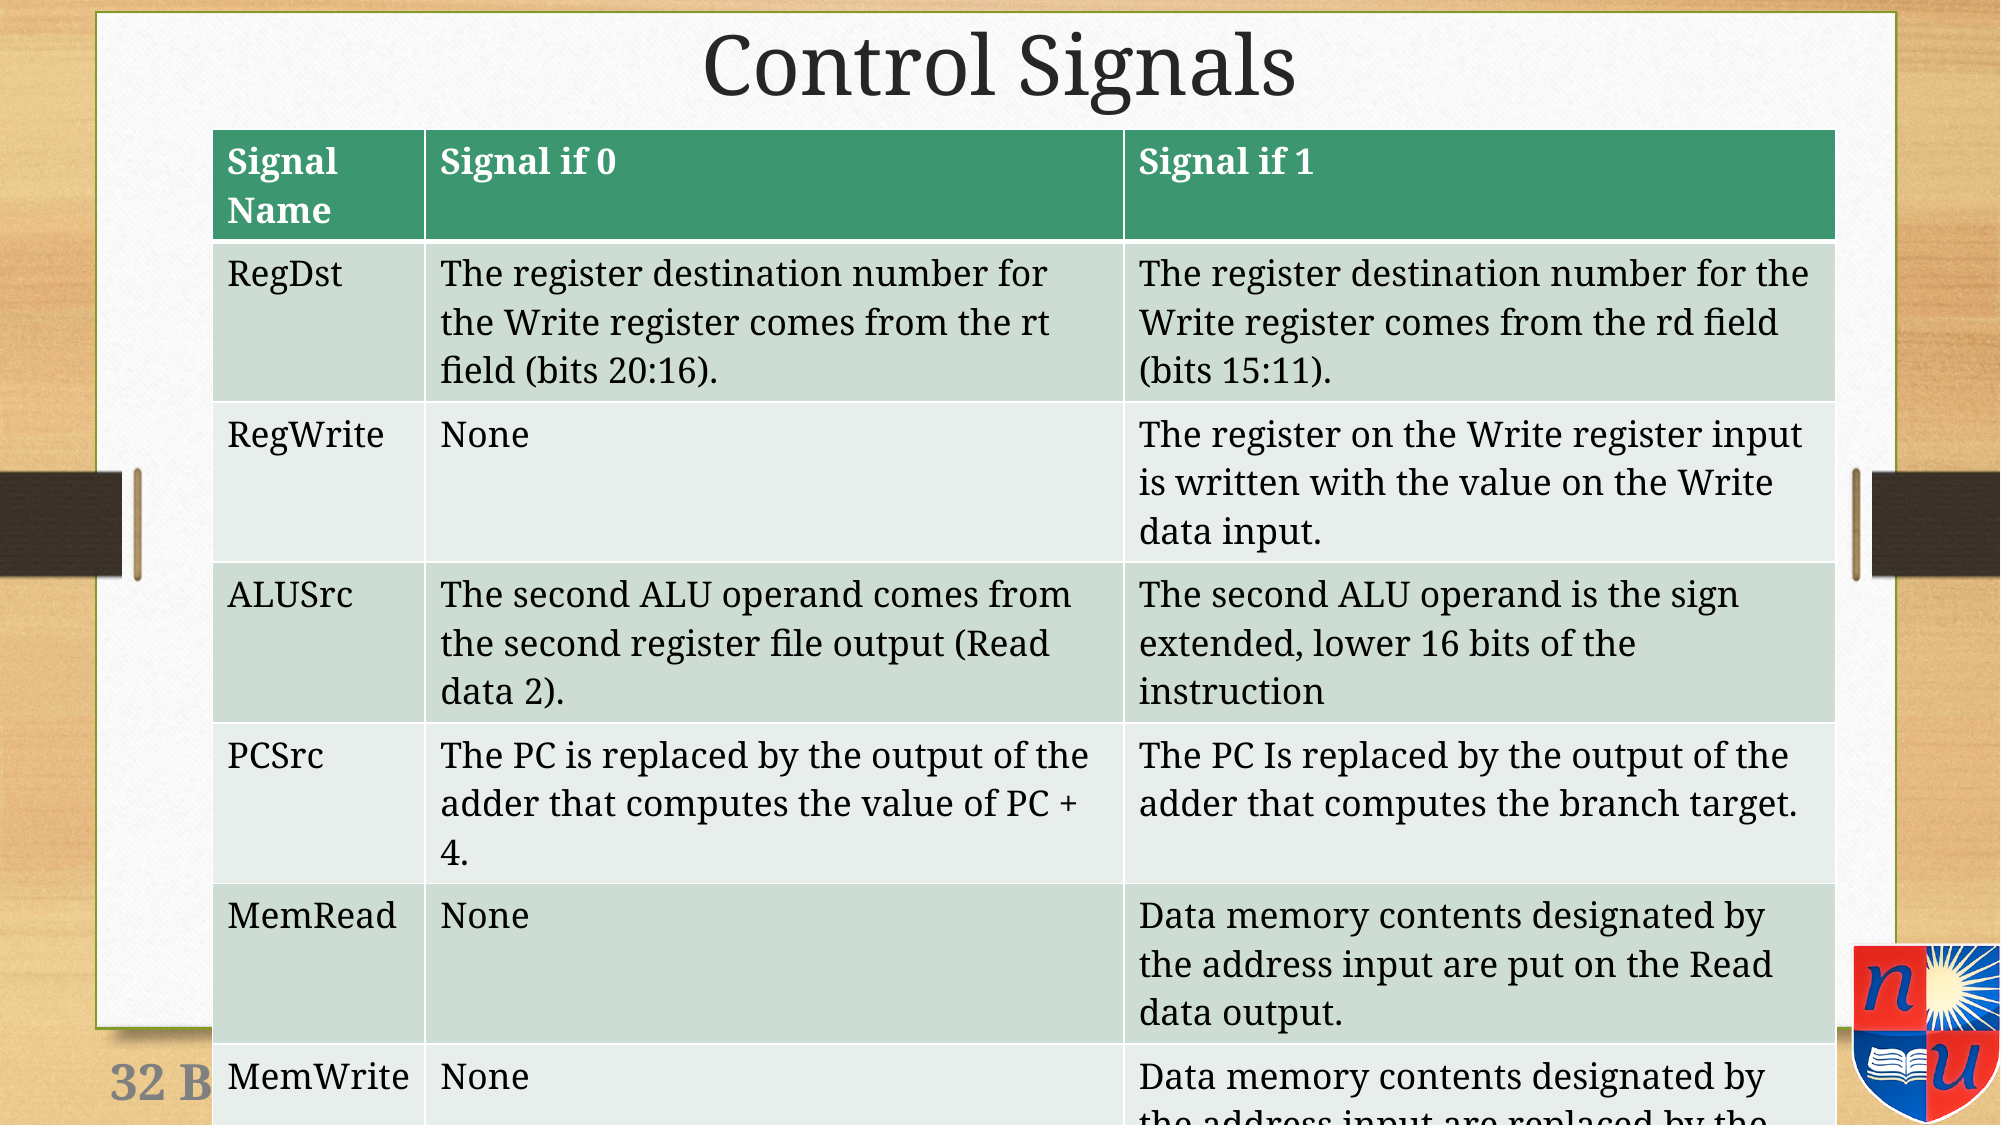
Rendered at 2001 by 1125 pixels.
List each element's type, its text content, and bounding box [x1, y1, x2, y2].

table_cell None [426, 884, 1123, 1043]
table_cell Data memory contents designated by the address input are replaced by the value on the Write data input. [1125, 1045, 1835, 1125]
table_cell The second ALU operand is the sign extended, lower 16 bits of the instruction [1125, 563, 1835, 722]
table_cell The register on the Write register input is written with the value on the Write data input. [1125, 403, 1835, 561]
table_cell RegWrite [213, 403, 424, 561]
table_cell The PC Is replaced by the output of the adder that computes the branch target. [1125, 724, 1835, 883]
title Control Signals [212, 4, 1788, 128]
table_cell ALUSrc [213, 563, 424, 722]
table_cell PCSrc [213, 724, 424, 883]
table_cell None [426, 1045, 1123, 1125]
table_cell None [426, 403, 1123, 561]
table_cell Data memory contents designated by the address input are put on the Read data output. [1125, 884, 1835, 1043]
table_cell MemRead [213, 884, 424, 1043]
table_header Signal if 1 [1125, 130, 1835, 239]
table_header Signal if 0 [426, 130, 1123, 239]
table_cell MemWrite [213, 1045, 424, 1125]
table_cell The register destination number for the Write register comes from the rd field (bits 15:11). [1125, 244, 1835, 401]
table_cell RegDst [213, 244, 424, 401]
table_header Signal Name [213, 130, 424, 239]
picture [0, 0, 2001, 1125]
table_cell The register destination number for the Write register comes from the rt field (bits 20:16). [426, 244, 1123, 401]
table_cell The second ALU operand comes from the second register file output (Read data 2). [426, 563, 1123, 722]
table_cell The PC is replaced by the output of the adder that computes the value of PC + 4. [426, 724, 1123, 883]
